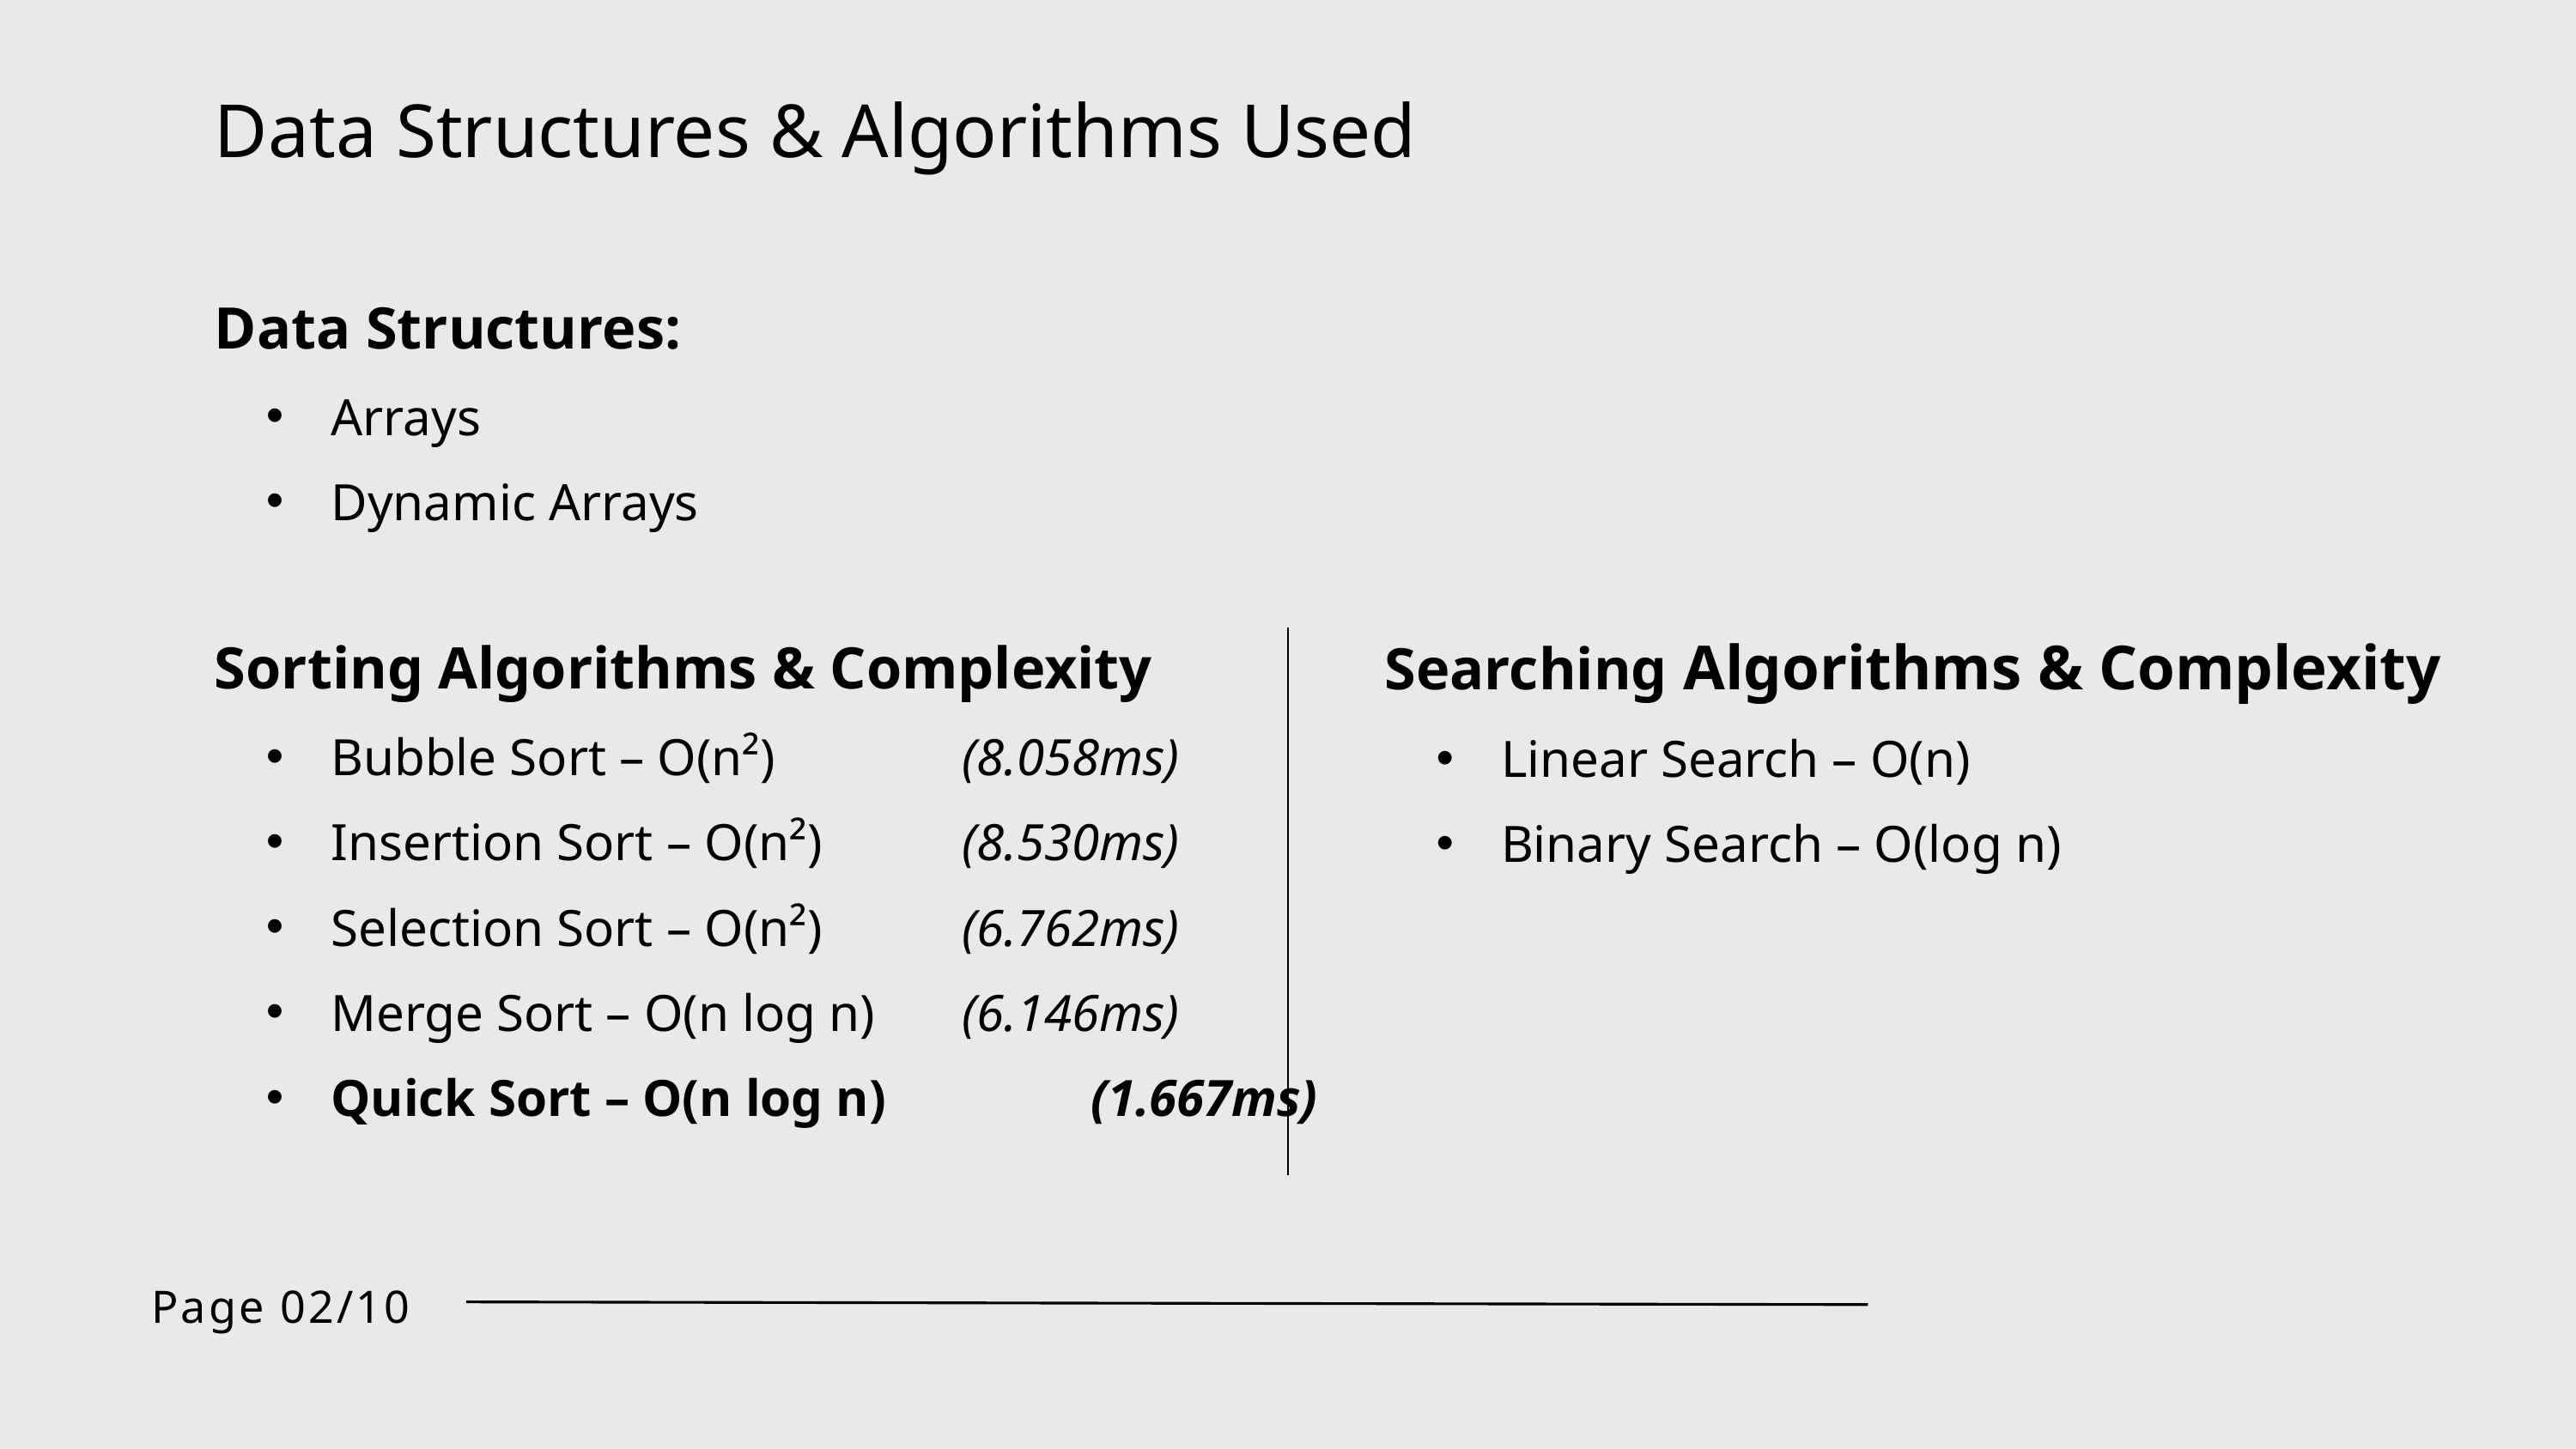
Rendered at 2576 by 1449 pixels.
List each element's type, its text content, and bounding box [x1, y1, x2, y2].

text_box Searching Algorithms & Complexity Linear Search – O(n) Binary Search – O(log n) [1384, 616, 2446, 958]
text_box Page 02/10 [151, 1269, 214, 1332]
text_box Data Structures & Algorithms Used Data Structures: Arrays Dynamic Arrays Sorting Algorithms & Complexity Bubble Sort – O(n²) (8.058ms) Insertion Sort – O(n²) (8.530ms) Selection Sort – O(n²) (6.762ms) Merge Sort – O(n log n) (6.146ms) Quick Sort – O(n log n) (1.667ms) [214, 70, 1511, 1449]
